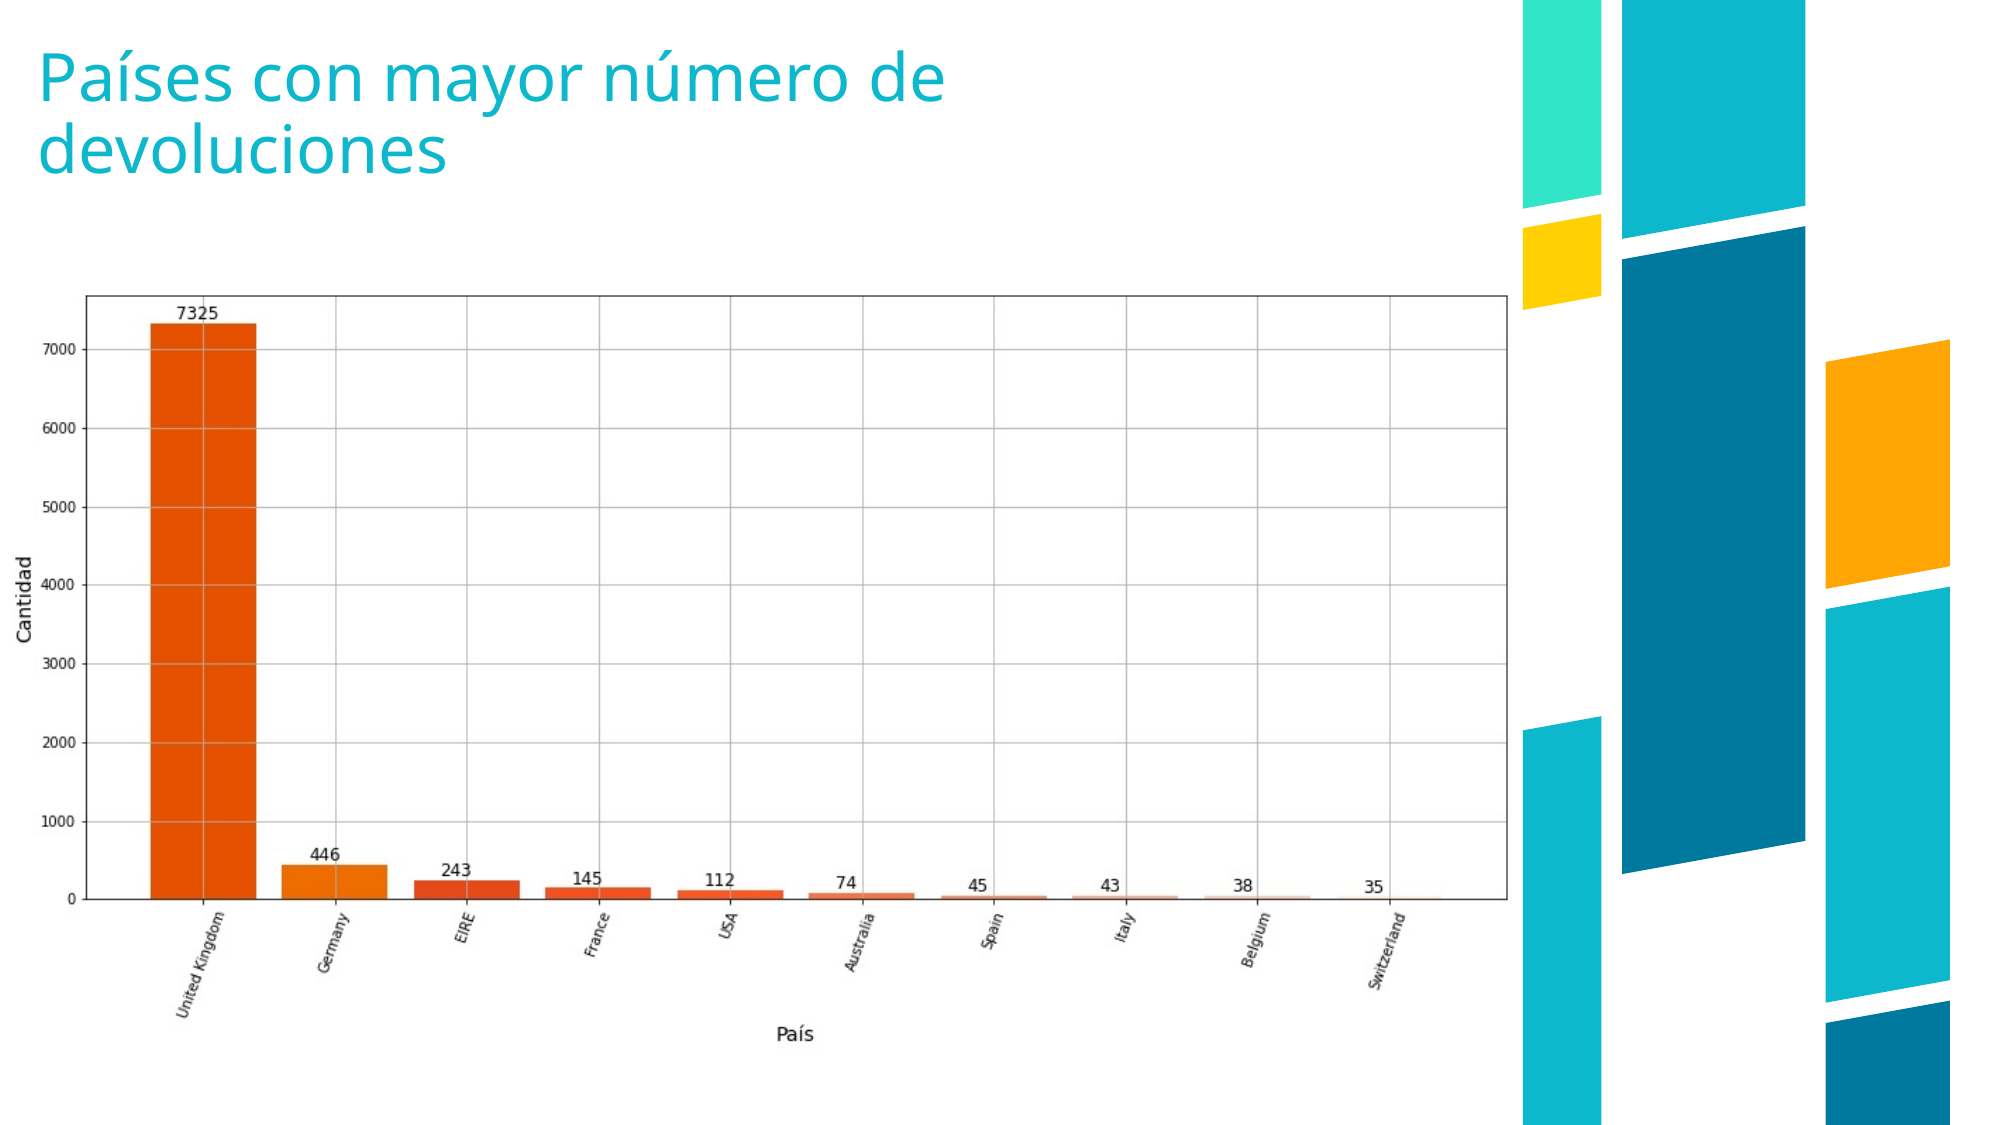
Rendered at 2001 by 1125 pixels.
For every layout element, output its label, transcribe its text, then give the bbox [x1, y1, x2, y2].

title Países con mayor número de devoluciones [37, 101, 1374, 189]
picture [0, 294, 1522, 1050]
